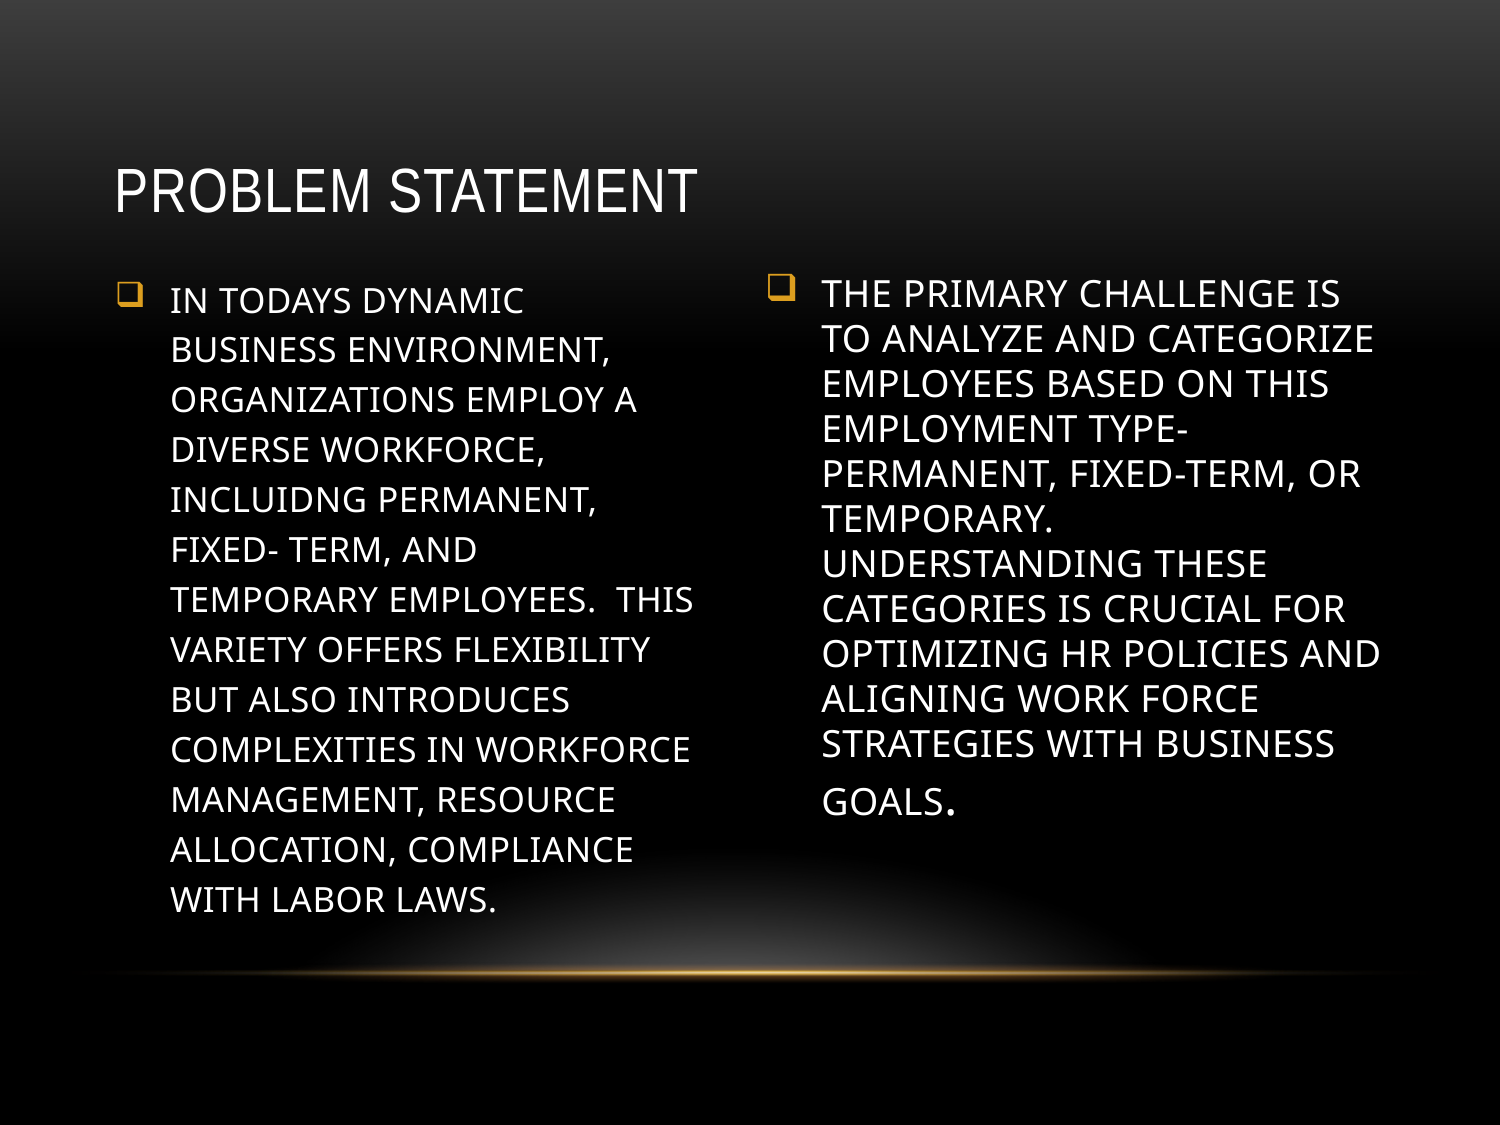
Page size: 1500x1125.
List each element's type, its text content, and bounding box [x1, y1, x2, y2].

list IN TODAYS DYNAMIC BUSINESS ENVIRONMENT, ORGANIZATIONS EMPLOY A DIVERSE WORKFORCE, INCLUIDNG PERMANENT, FIXED- TERM, AND TEMPORARY EMPLOYEES. THIS VARIETY OFFERS FLEXIBILITY BUT ALSO INTRODUCES COMPLEXITIES IN WORKFORCE MANAGEMENT, RESOURCE ALLOCATION, COMPLIANCE WITH LABOR LAWS. [99, 262, 713, 938]
picture [0, 0, 1500, 1125]
list THE PRIMARY CHALLENGE IS TO ANALYZE AND CATEGORIZE EMPLOYEES BASED ON THIS EMPLOYMENT TYPE-PERMANENT, FIXED-TERM, OR TEMPORARY. UNDERSTANDING THESE CATEGORIES IS CRUCIAL FOR OPTIMIZING HR POLICIES AND ALIGNING WORK FORCE STRATEGIES WITH BUSINESS GOALS. [750, 262, 1413, 1005]
title PROBLEM STATEMENT [99, 45, 1400, 233]
